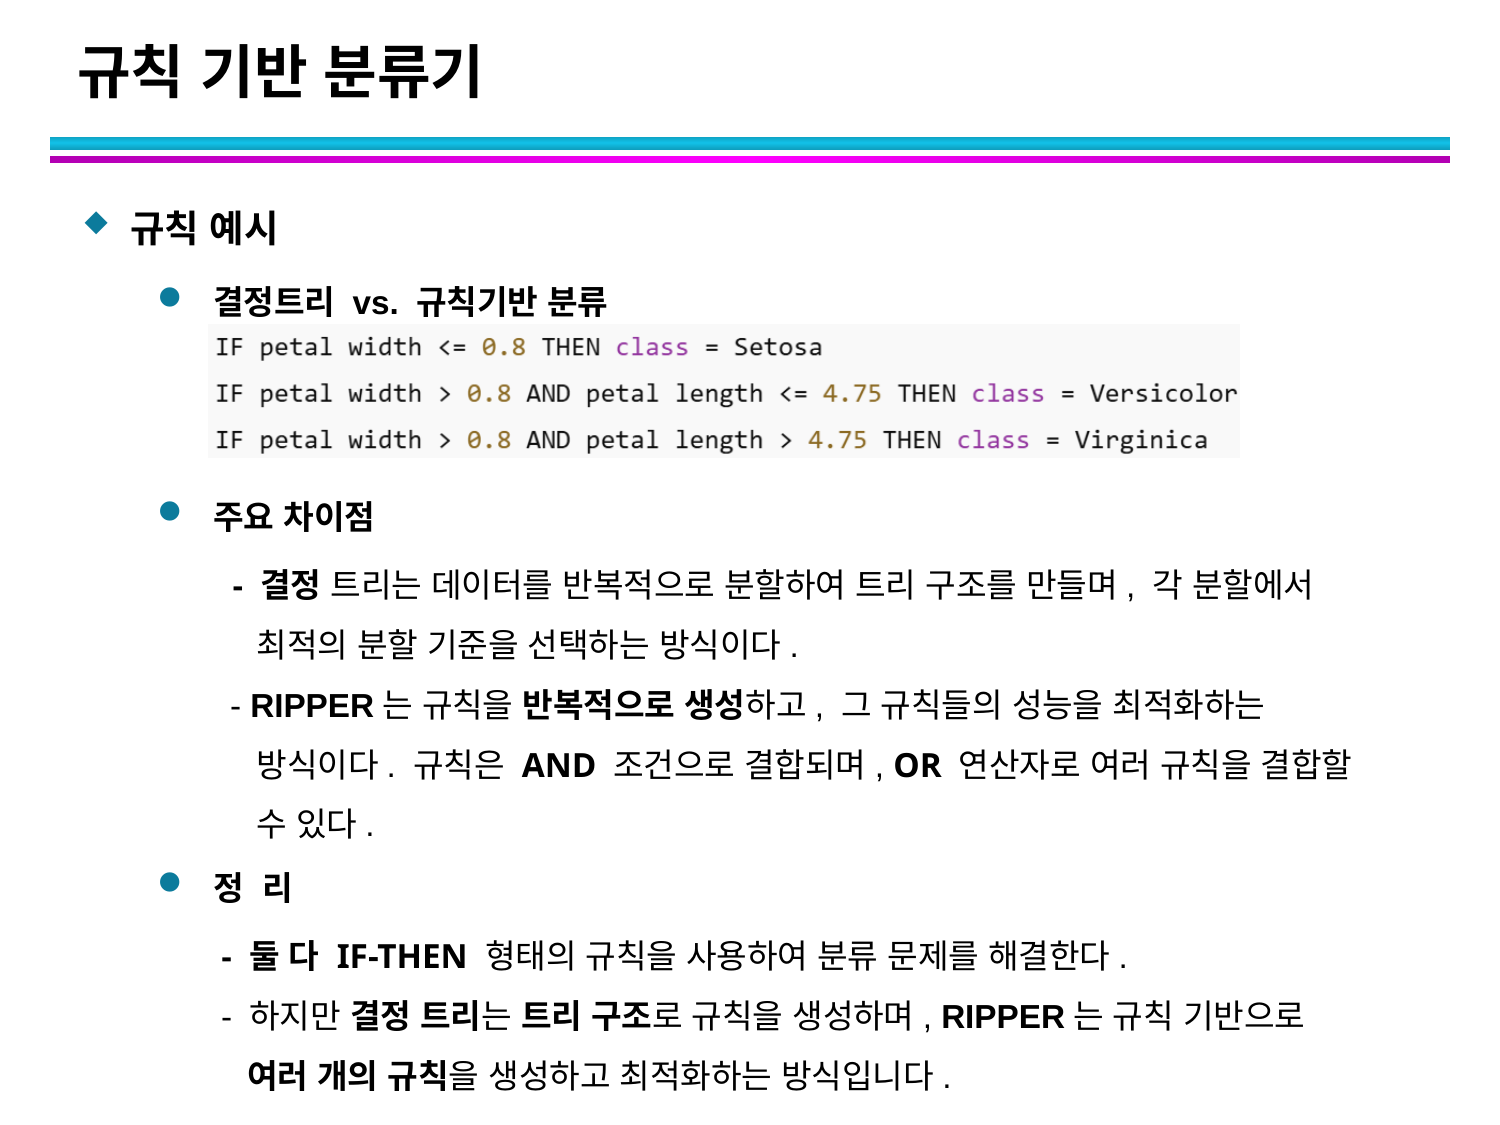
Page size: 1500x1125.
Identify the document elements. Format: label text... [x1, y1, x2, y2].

list 규칙 예시 결정트리 vs. 규칙기반 분류 주요 차이점 - 결정 트리는 데이터를 반복적으로 분할하여 트리 구조를 만들며, 각 분할에서 최적의 분할 기준을 선택하는 방식이다. - RIPPER는 규칙을 반복적으로 생성하고, 그 규칙들의 성능을 최적화하는 방식이다. 규칙은 AND 조건으로 결합되며, OR 연산자로 여러 규칙을 결합할 수 있다. 정 리 - 둘 다 IF-THEN 형태의 규칙을 사용하여 분류 문제를 해결한다. - 하지만 결정 트리는 트리 구조로 규칙을 생성하며, RIPPER는 규칙 기반으로 여러 개의 규칙을 생성하고 최적화하는 방식입니다. [67, 174, 1432, 1075]
picture [208, 324, 1241, 458]
title 규칙 기반 분류기 [62, 24, 1421, 113]
